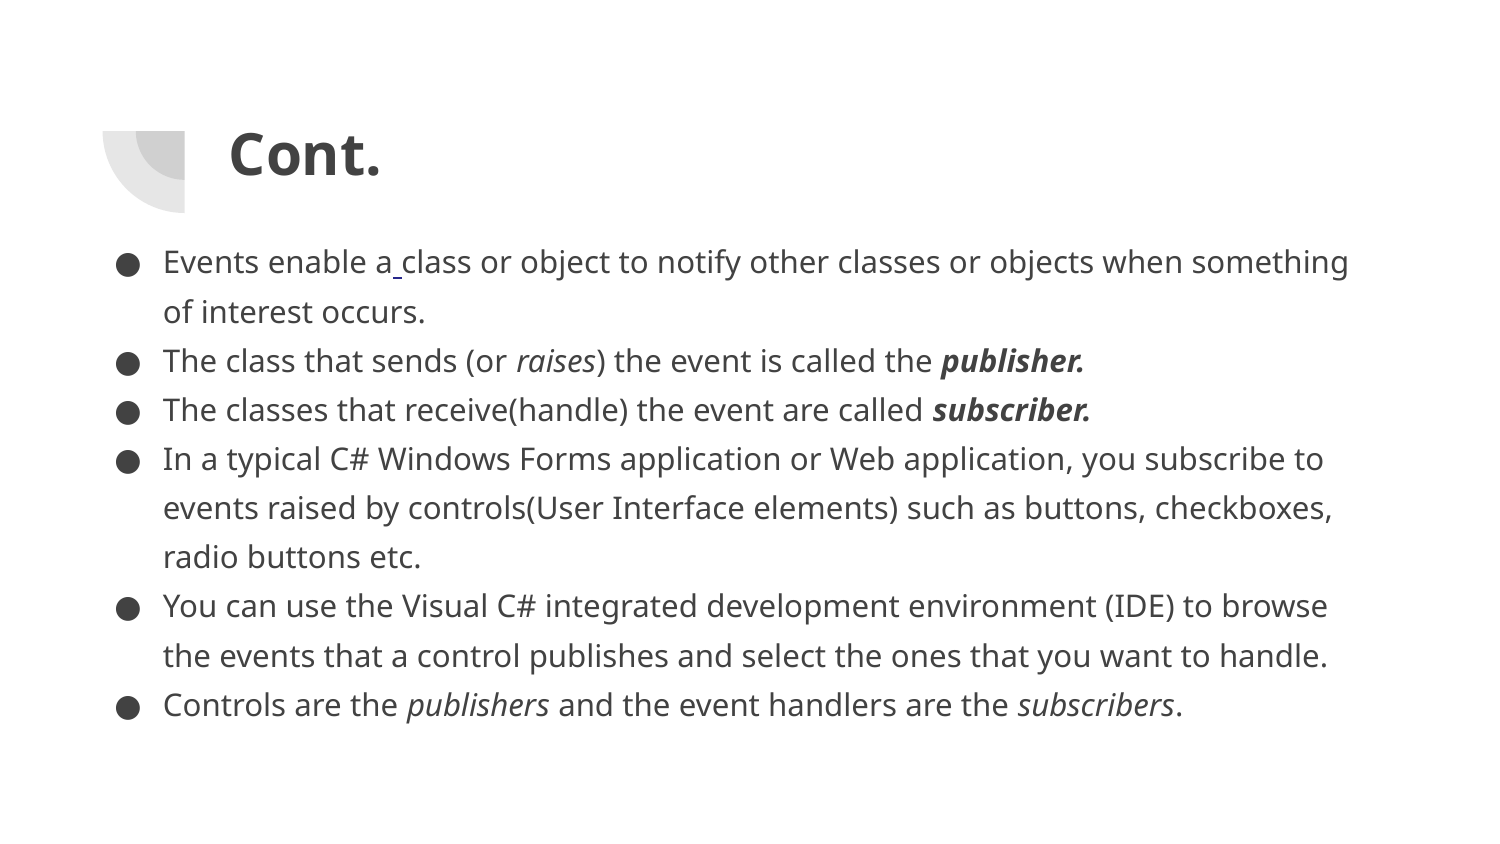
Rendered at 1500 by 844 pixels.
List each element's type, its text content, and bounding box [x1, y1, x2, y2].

title Cont. [213, 98, 1368, 219]
list Events enable a class or object to notify other classes or objects when something of interest occurs. The class that sends (or raises) the event is called the publisher. The classes that receive(handle) the event are called subscriber. In a typical C# Windows Forms application or Web application, you subscribe to events raised by controls(User Interface elements) such as buttons, checkboxes, radio buttons etc. You can use the Visual C# integrated development environment (IDE) to browse the events that a control publishes and select the ones that you want to handle. Controls are the publishers and the event handlers are the subscribers. [82, 219, 1368, 744]
